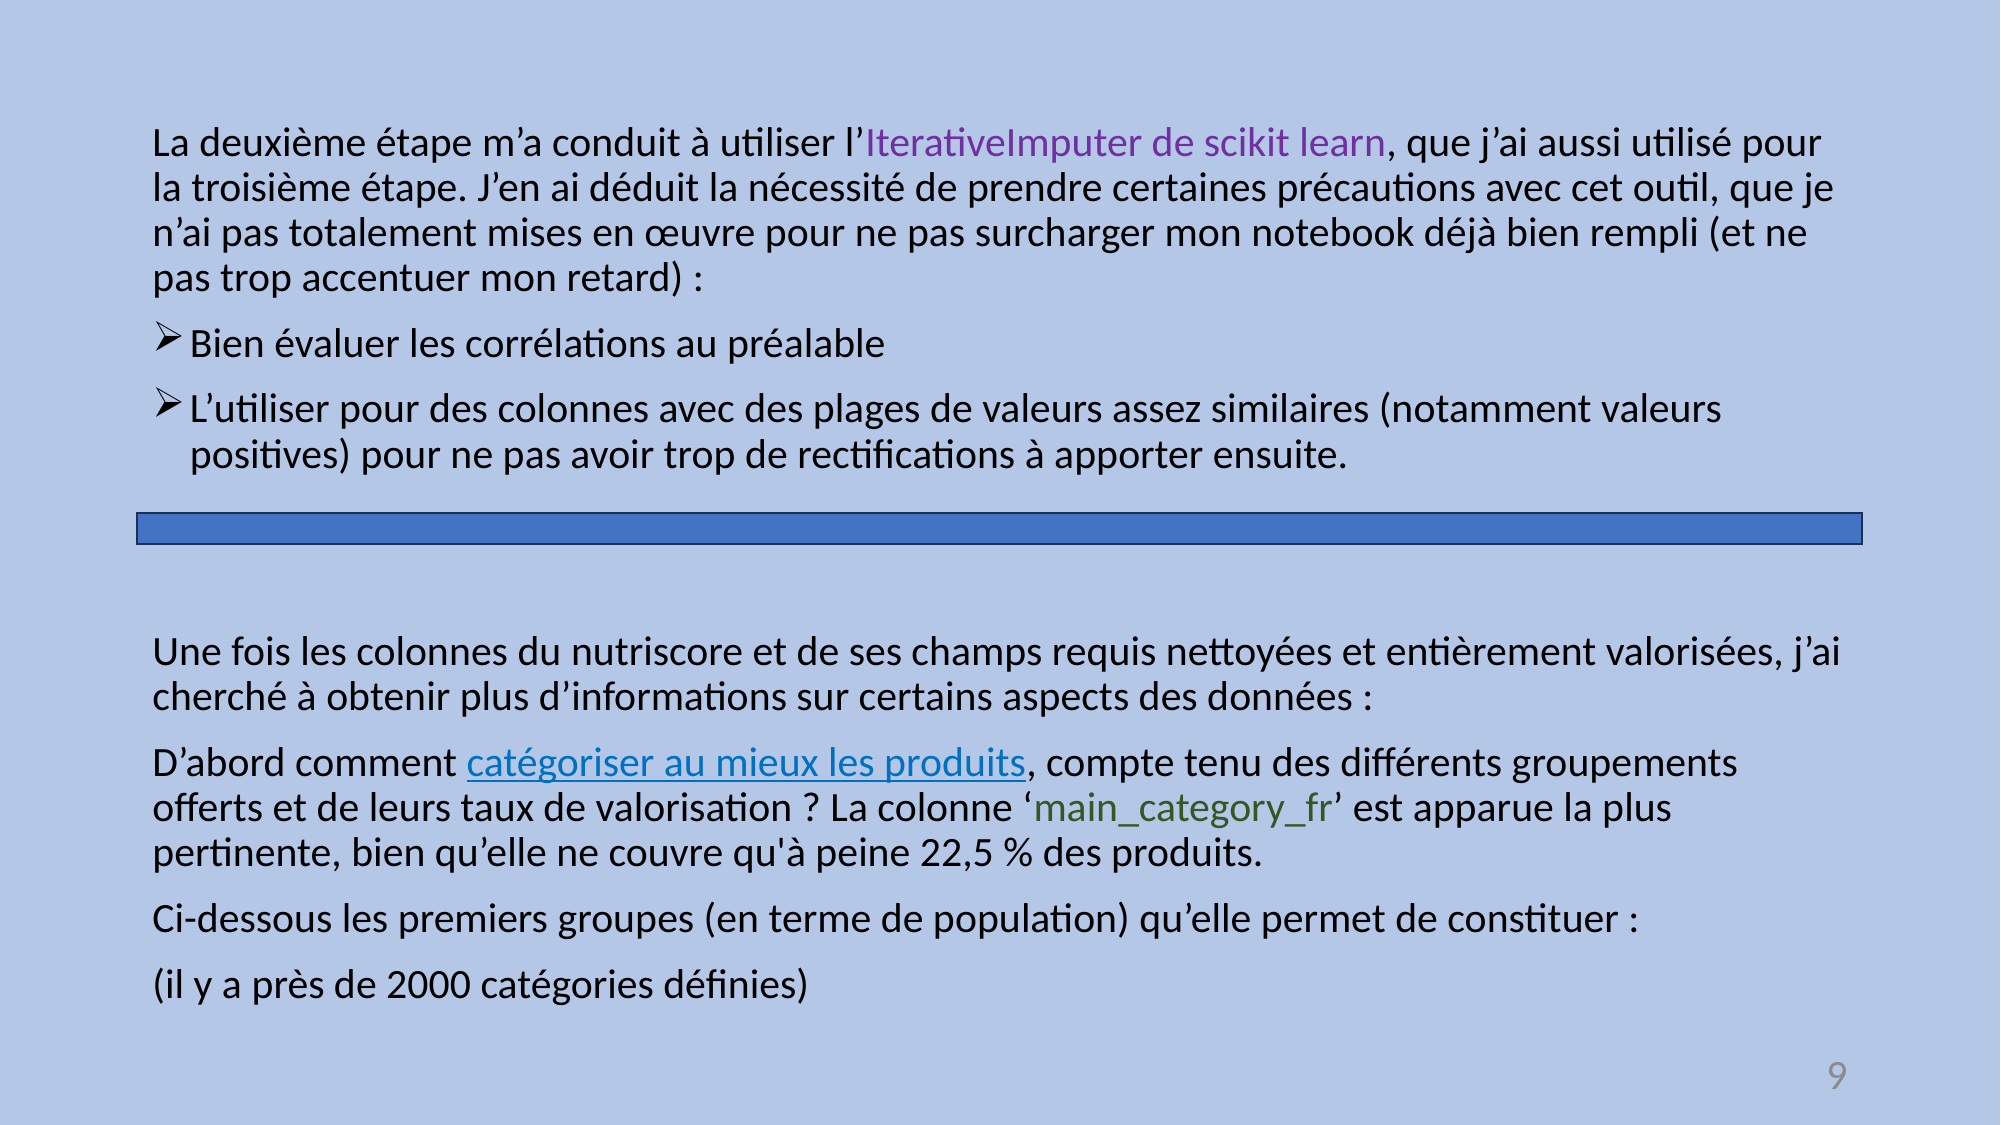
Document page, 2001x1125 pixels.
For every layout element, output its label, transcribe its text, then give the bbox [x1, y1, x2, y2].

list La deuxième étape m’a conduit à utiliser l’IterativeImputer de scikit learn, que j’ai aussi utilisé pour la troisième étape. J’en ai déduit la nécessité de prendre certaines précautions avec cet outil, que je n’ai pas totalement mises en œuvre pour ne pas surcharger mon notebook déjà bien rempli (et ne pas trop accentuer mon retard) : Bien évaluer les corrélations au préalable L’utiliser pour des colonnes avec des plages de valeurs assez similaires (notamment valeurs positives) pour ne pas avoir trop de rectifications à apporter ensuite. Une fois les colonnes du nutriscore et de ses champs requis nettoyées et entièrement valorisées, j’ai cherché à obtenir plus d’informations sur certains aspects des données : D’abord comment catégoriser au mieux les produits, compte tenu des différents groupements offerts et de leurs taux de valorisation ? La colonne ‘main_category_fr’ est apparue la plus pertinente, bien qu’elle ne couvre qu'à peine 22,5 % des produits. Ci-dessous les premiers groupes (en terme de population) qu’elle permet de constituer : (il y a près de 2000 catégories définies) [137, 112, 1863, 512]
text_box [136, 512, 1863, 545]
list La deuxième étape m’a conduit à utiliser l’IterativeImputer de scikit learn, que j’ai aussi utilisé pour la troisième étape. J’en ai déduit la nécessité de prendre certaines précautions avec cet outil, que je n’ai pas totalement mises en œuvre pour ne pas surcharger mon notebook déjà bien rempli (et ne pas trop accentuer mon retard) : Bien évaluer les corrélations au préalable L’utiliser pour des colonnes avec des plages de valeurs assez similaires (notamment valeurs positives) pour ne pas avoir trop de rectifications à apporter ensuite. Une fois les colonnes du nutriscore et de ses champs requis nettoyées et entièrement valorisées, j’ai cherché à obtenir plus d’informations sur certains aspects des données : D’abord comment catégoriser au mieux les produits, compte tenu des différents groupements offerts et de leurs taux de valorisation ? La colonne ‘main_category_fr’ est apparue la plus pertinente, bien qu’elle ne couvre qu'à peine 22,5 % des produits. Ci-dessous les premiers groupes (en terme de population) qu’elle permet de constituer : (il y a près de 2000 catégories définies) [137, 545, 1863, 1043]
slide_number 9 [1412, 1042, 1863, 1103]
